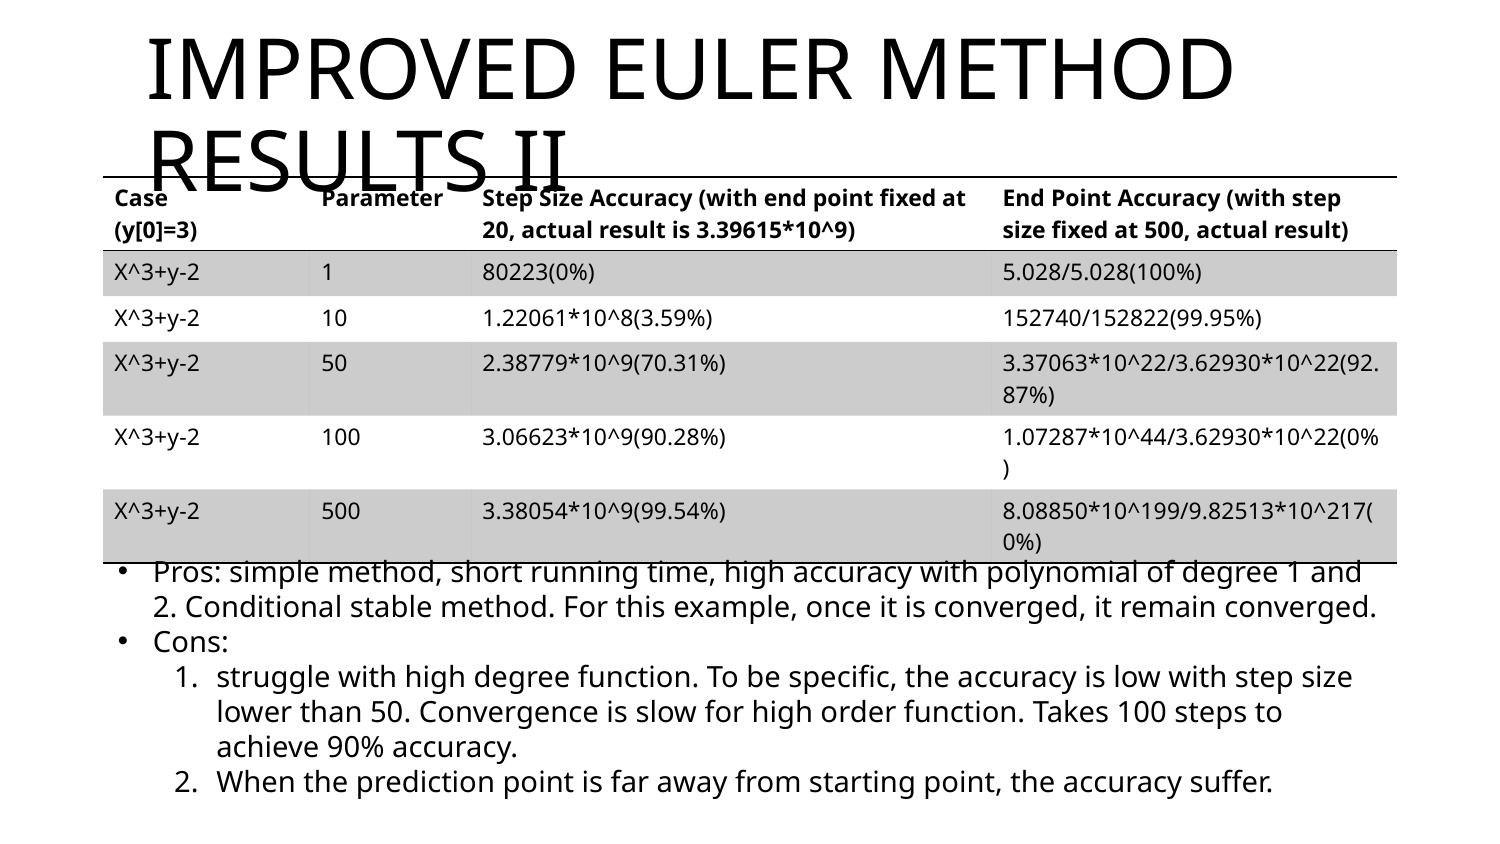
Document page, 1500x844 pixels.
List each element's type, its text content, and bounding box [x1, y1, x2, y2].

table_cell 3.06623*10^9(90.28%) [471, 416, 991, 489]
table_cell 3.38054*10^9(99.54%) [471, 489, 991, 545]
table_cell 500 [310, 489, 471, 545]
table_cell 50 [310, 342, 471, 416]
table_header Case (y[0]=3) [103, 178, 310, 250]
table_cell X^3+y-2 [103, 416, 310, 489]
table_cell 1.22061*10^8(3.59%) [471, 296, 991, 342]
table_cell 100 [310, 416, 471, 489]
table_cell X^3+y-2 [103, 251, 310, 296]
table_cell 8.08850*10^199/9.82513*10^217(0%) [991, 489, 1397, 545]
table_cell X^3+y-2 [103, 296, 310, 342]
title Improved Euler Method Results II [131, 59, 1370, 176]
table_cell X^3+y-2 [103, 489, 310, 545]
table_cell 2.38779*10^9(70.31%) [471, 342, 991, 416]
table_cell 1 [310, 251, 471, 296]
table_cell 10 [310, 296, 471, 342]
table_header End Point Accuracy (with step size fixed at 500, actual result) [991, 178, 1397, 250]
table_cell 1.07287*10^44/3.62930*10^22(0%) [991, 416, 1397, 489]
table_cell X^3+y-2 [103, 342, 310, 416]
table_cell 3.37063*10^22/3.62930*10^22(92.87%) [991, 342, 1397, 416]
table_cell 80223(0%) [471, 251, 991, 296]
table_cell 152740/152822(99.95%) [991, 296, 1397, 342]
table_cell 5.028/5.028(100%) [991, 251, 1397, 296]
table_header Step Size Accuracy (with end point fixed at 20, actual result is 3.39615*10^9) [471, 178, 991, 250]
text_box Pros: simple method, short running time, high accuracy with polynomial of degree 1 and 2. Conditional stable method. For this example, once it is converged, it remain converged. Cons: struggle with high degree function. To be specific, the accuracy is low with step size lower than 50. Convergence is slow for high order function. Takes 100 steps to achieve 90% accuracy. When the prediction point is far away from starting point, the accuracy suffer. [103, 545, 1397, 806]
table_header Parameter [310, 178, 471, 250]
